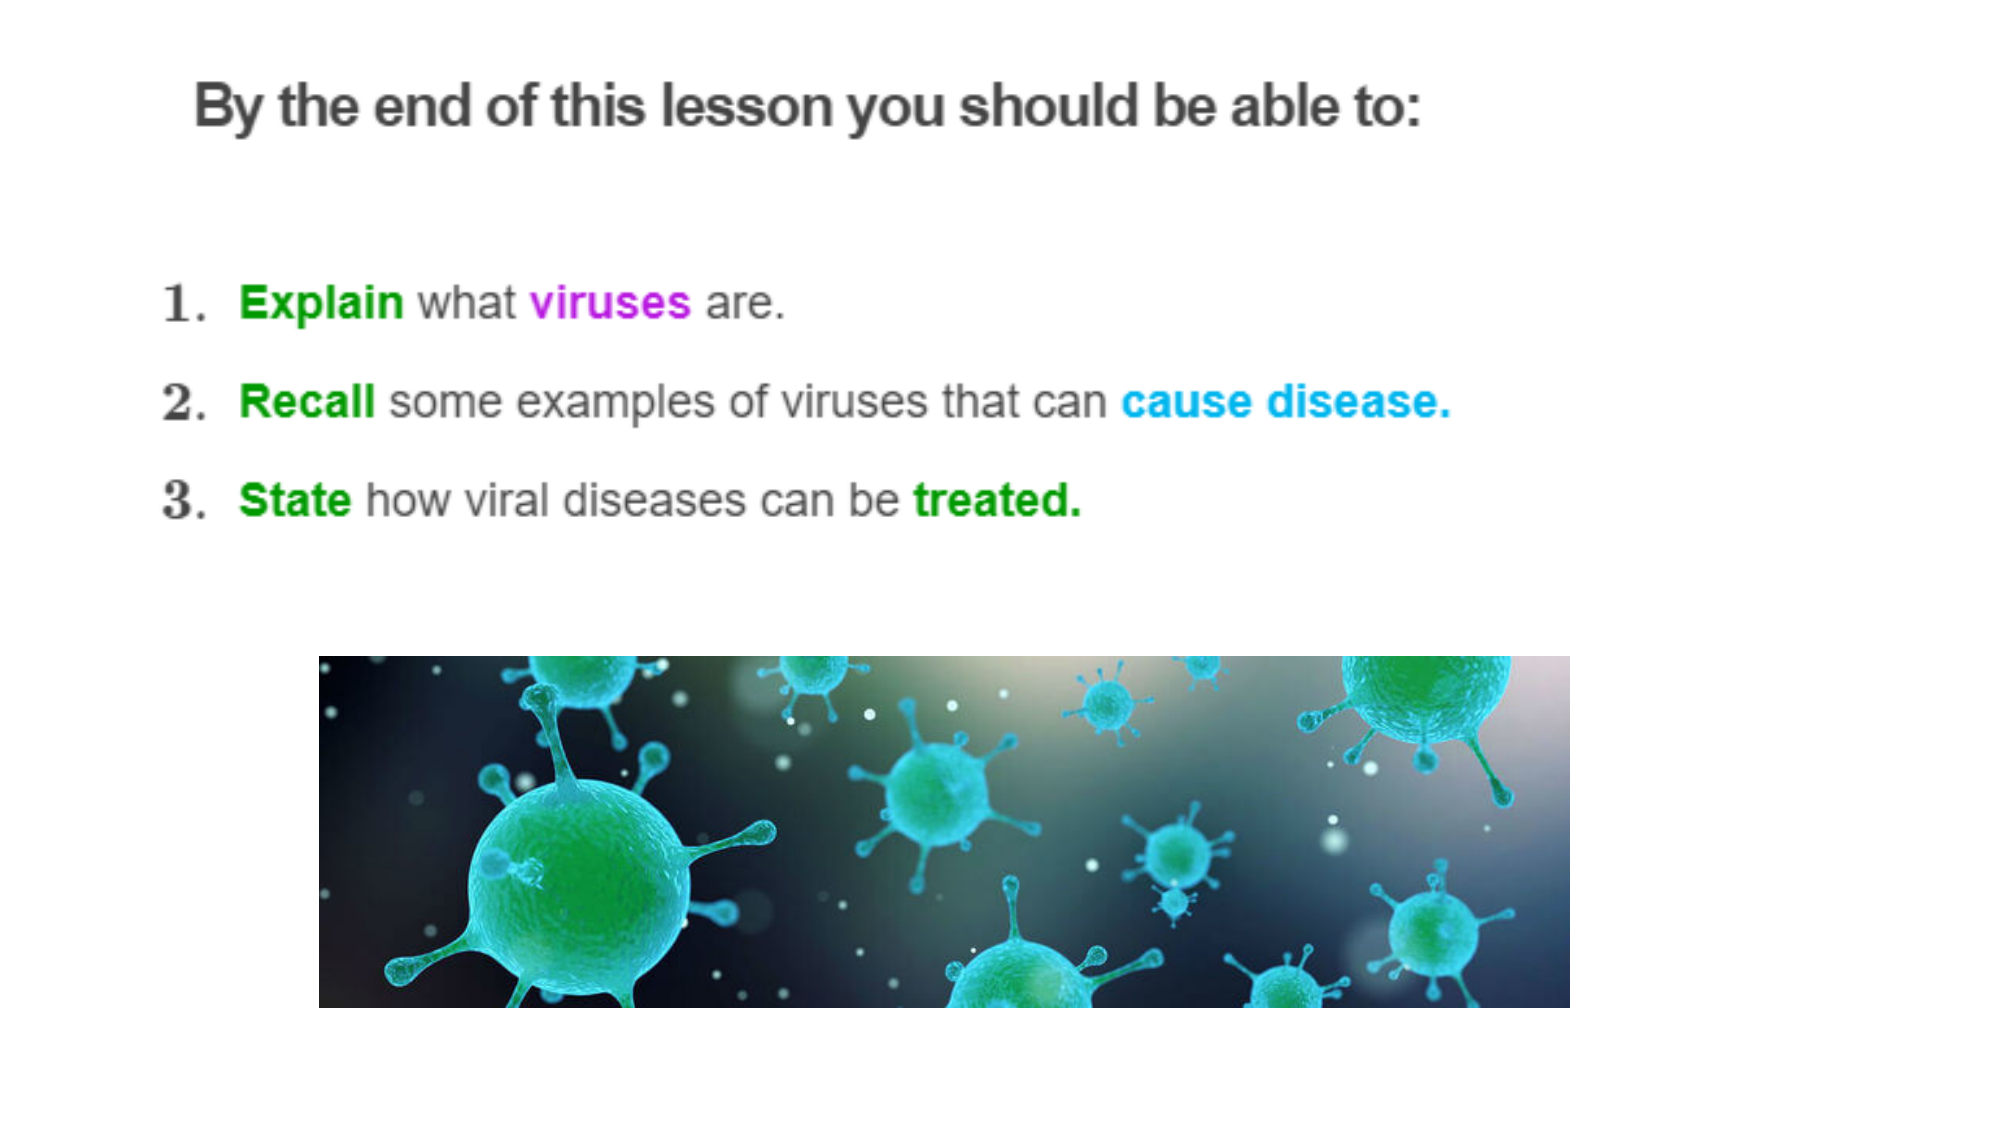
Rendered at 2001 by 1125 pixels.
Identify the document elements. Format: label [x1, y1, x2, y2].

picture [42, 41, 1646, 569]
picture [319, 656, 1570, 1008]
